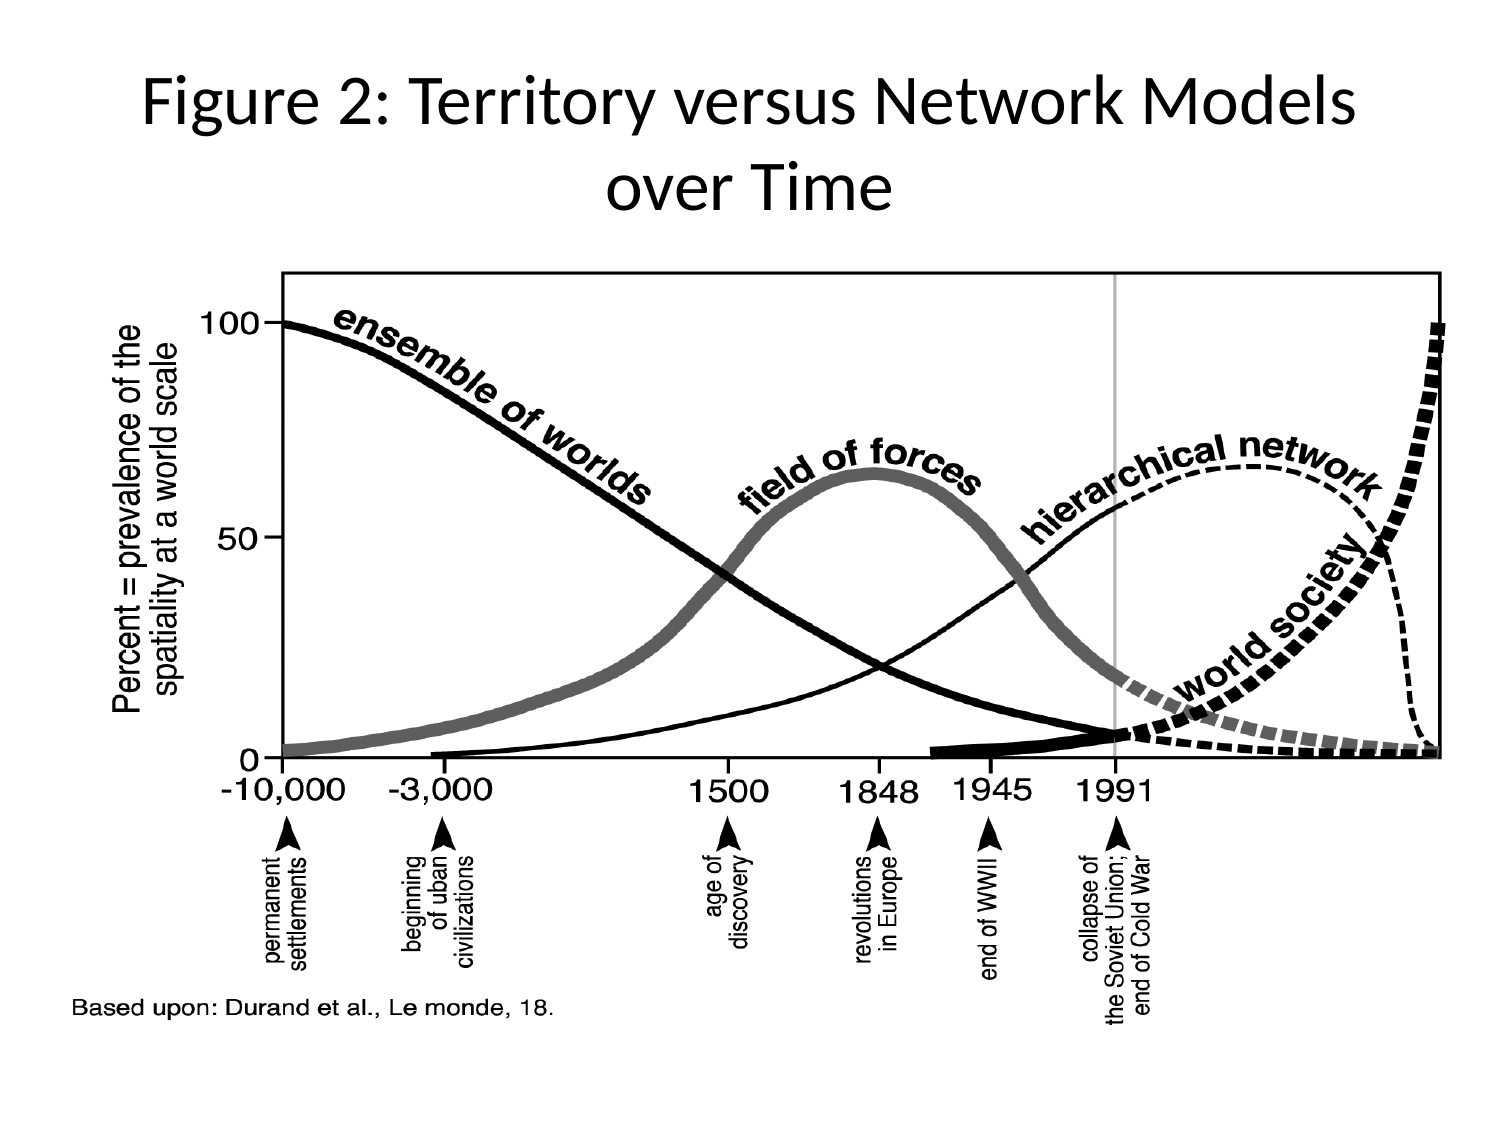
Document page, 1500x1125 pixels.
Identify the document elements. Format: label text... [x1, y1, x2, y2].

picture [65, 268, 1451, 1031]
title Figure 2: Territory versus Network Models over Time [75, 45, 1425, 233]
